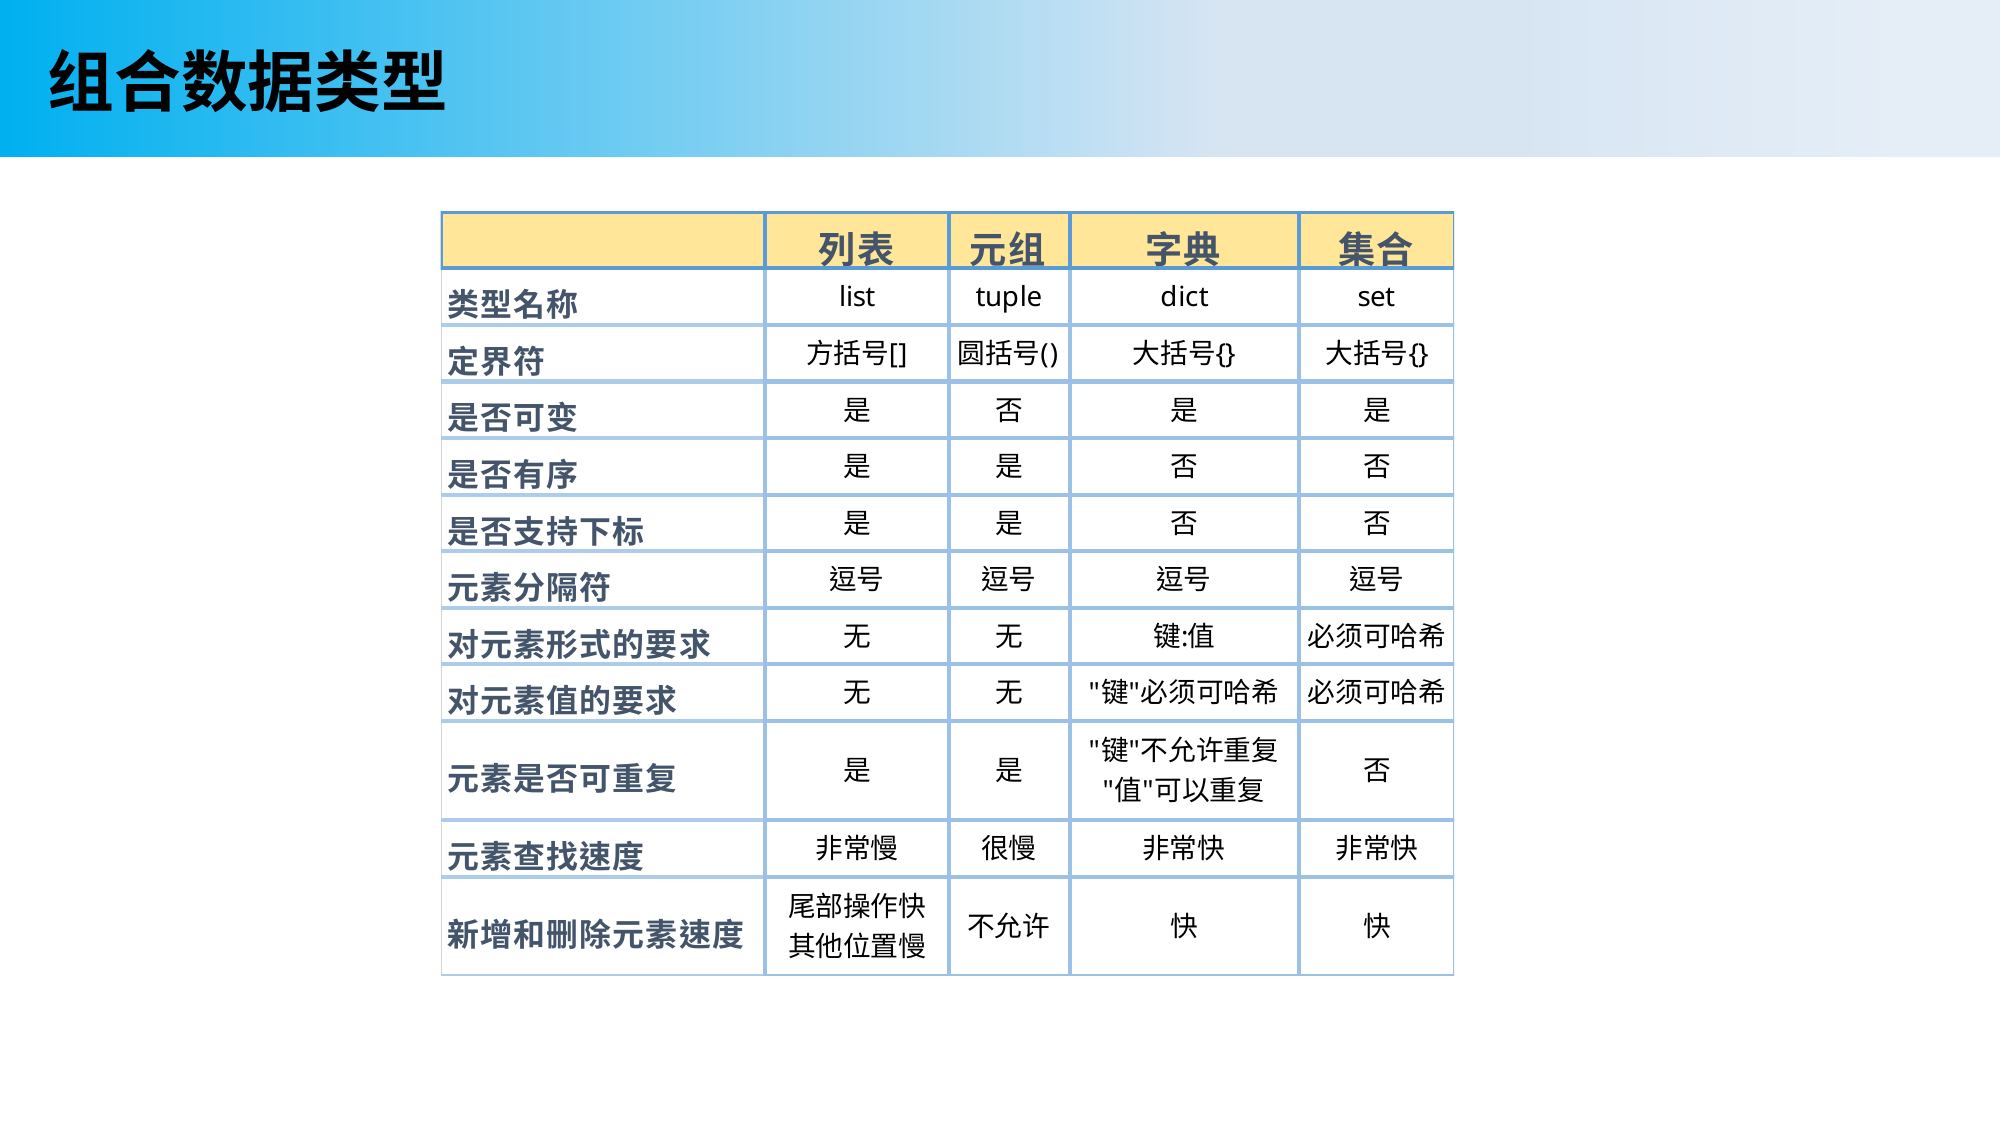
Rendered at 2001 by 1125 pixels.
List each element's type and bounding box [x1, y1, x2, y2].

picture [52, 98, 72, 106]
picture [113, 0, 2000, 157]
picture [51, 52, 73, 93]
picture [440, 210, 1456, 978]
picture [74, 54, 110, 109]
